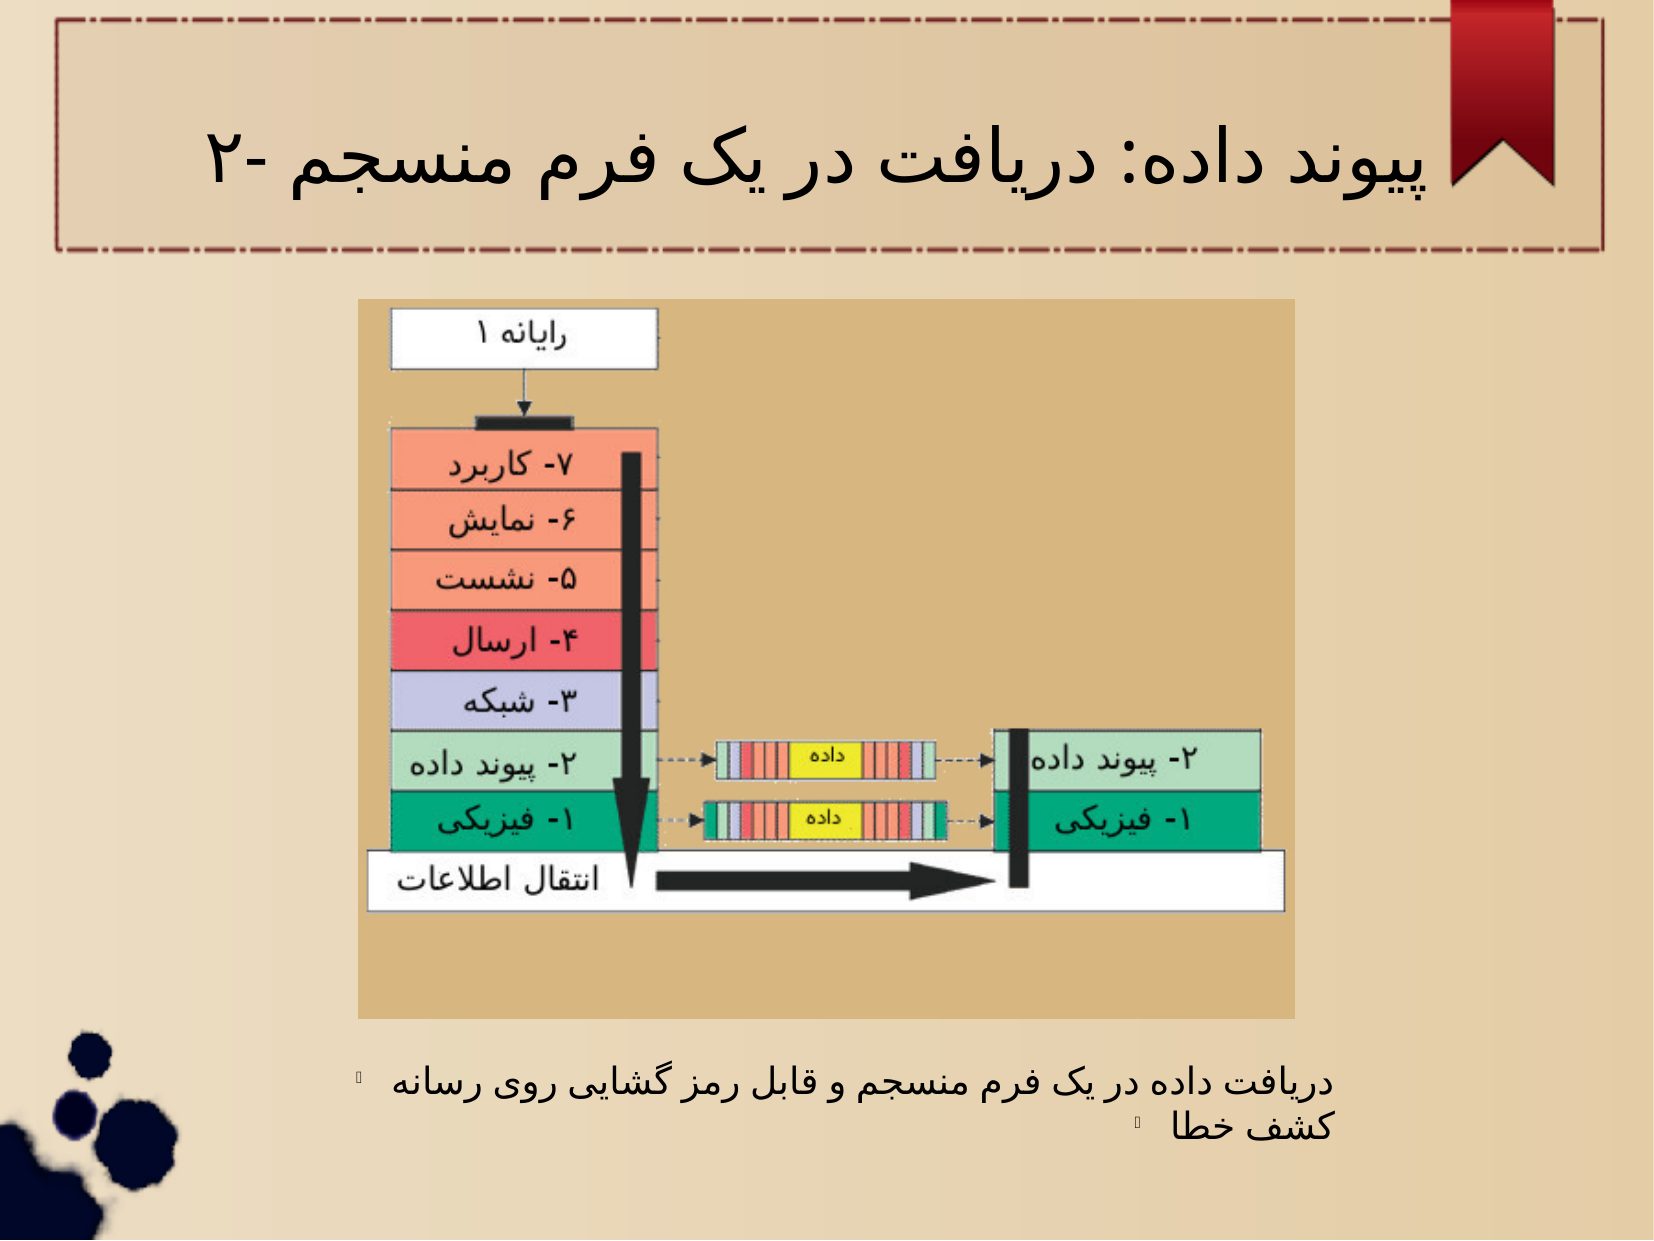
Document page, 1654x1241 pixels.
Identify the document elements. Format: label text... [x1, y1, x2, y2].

text_box دریافت داده در یک فرم منسجم و قابل رمز گشایی روی رسانه کشف خطا [299, 1050, 1350, 1152]
picture [0, 0, 1654, 1240]
text_box ۲- پیوند داده: دریافت در یک فرم منسجم [82, 49, 1571, 257]
